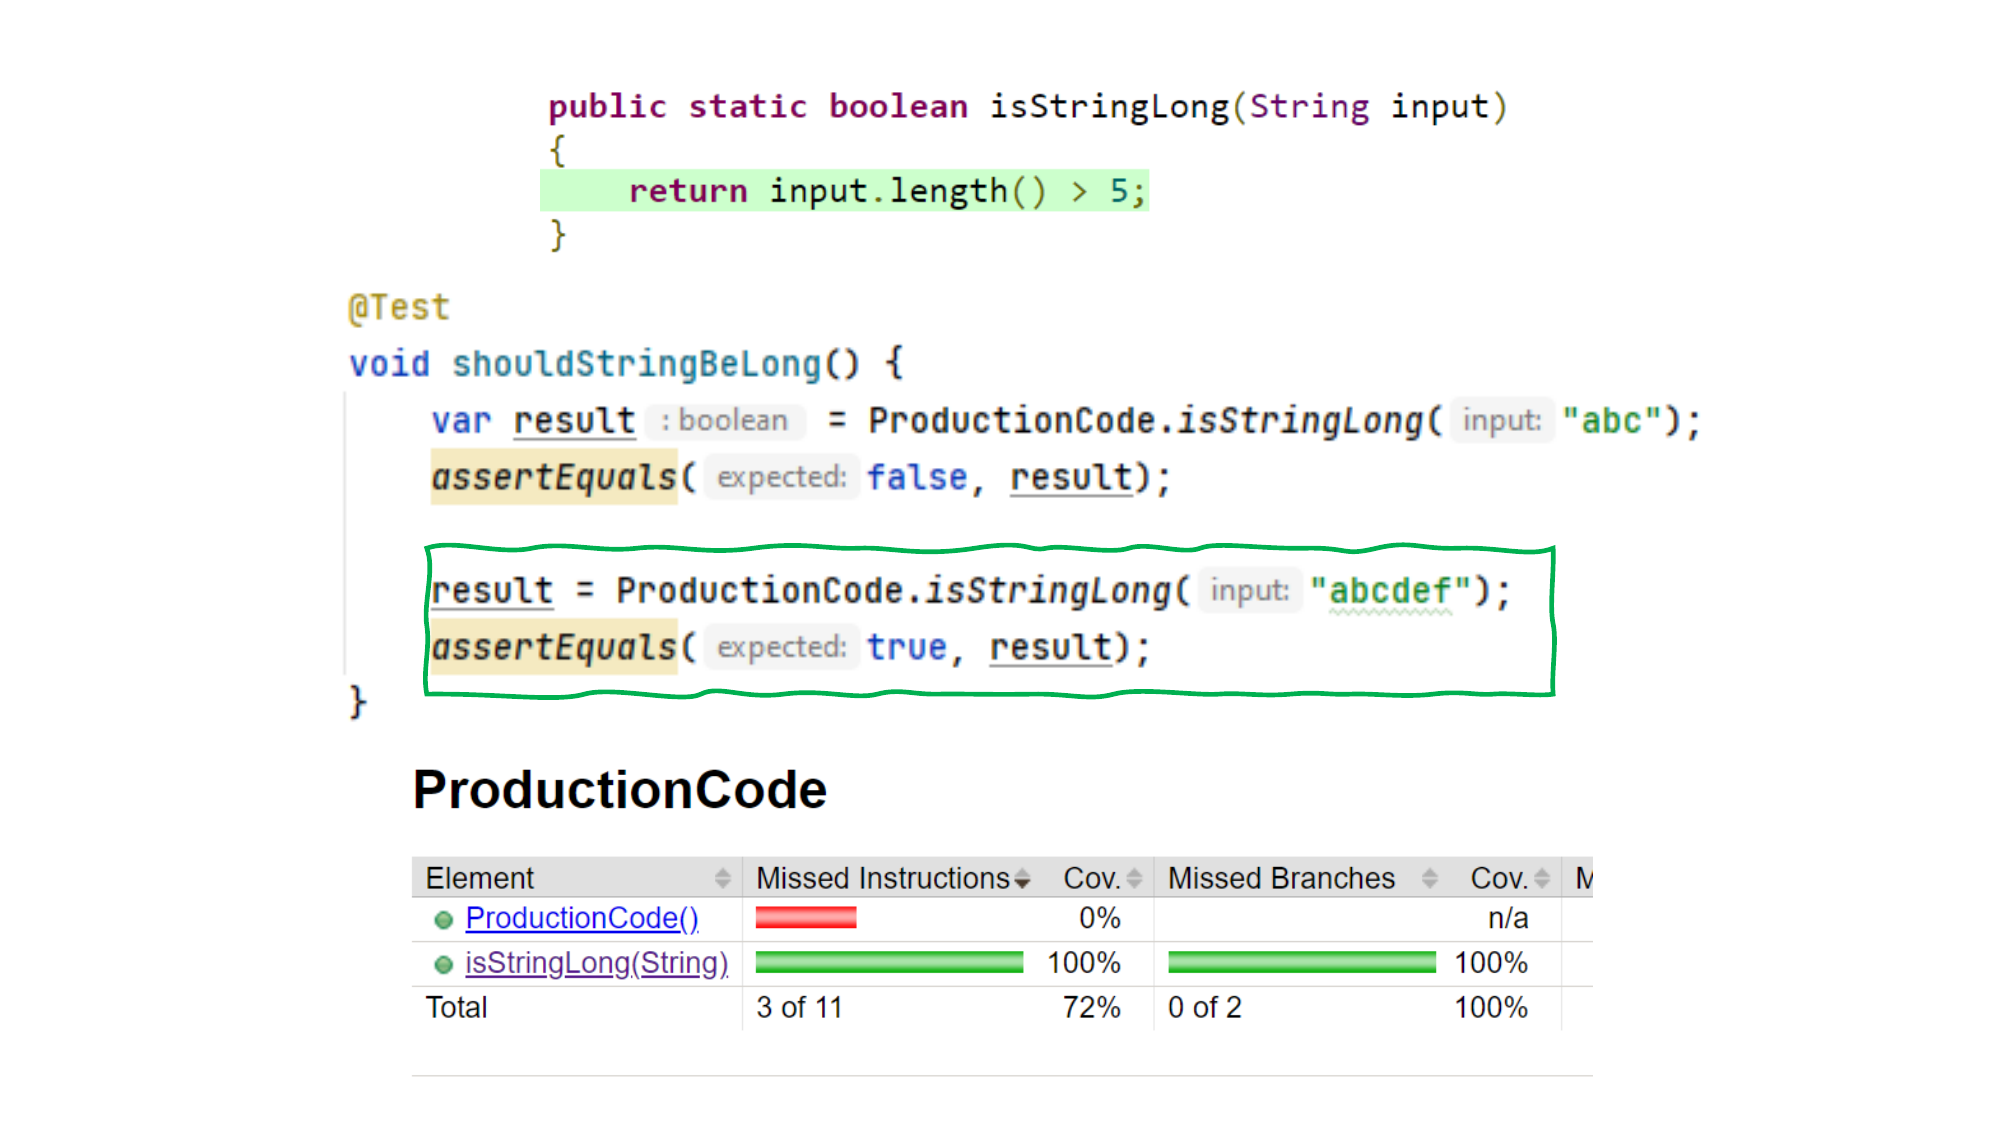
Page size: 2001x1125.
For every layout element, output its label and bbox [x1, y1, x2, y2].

picture [539, 88, 1520, 257]
picture [339, 279, 1721, 1120]
